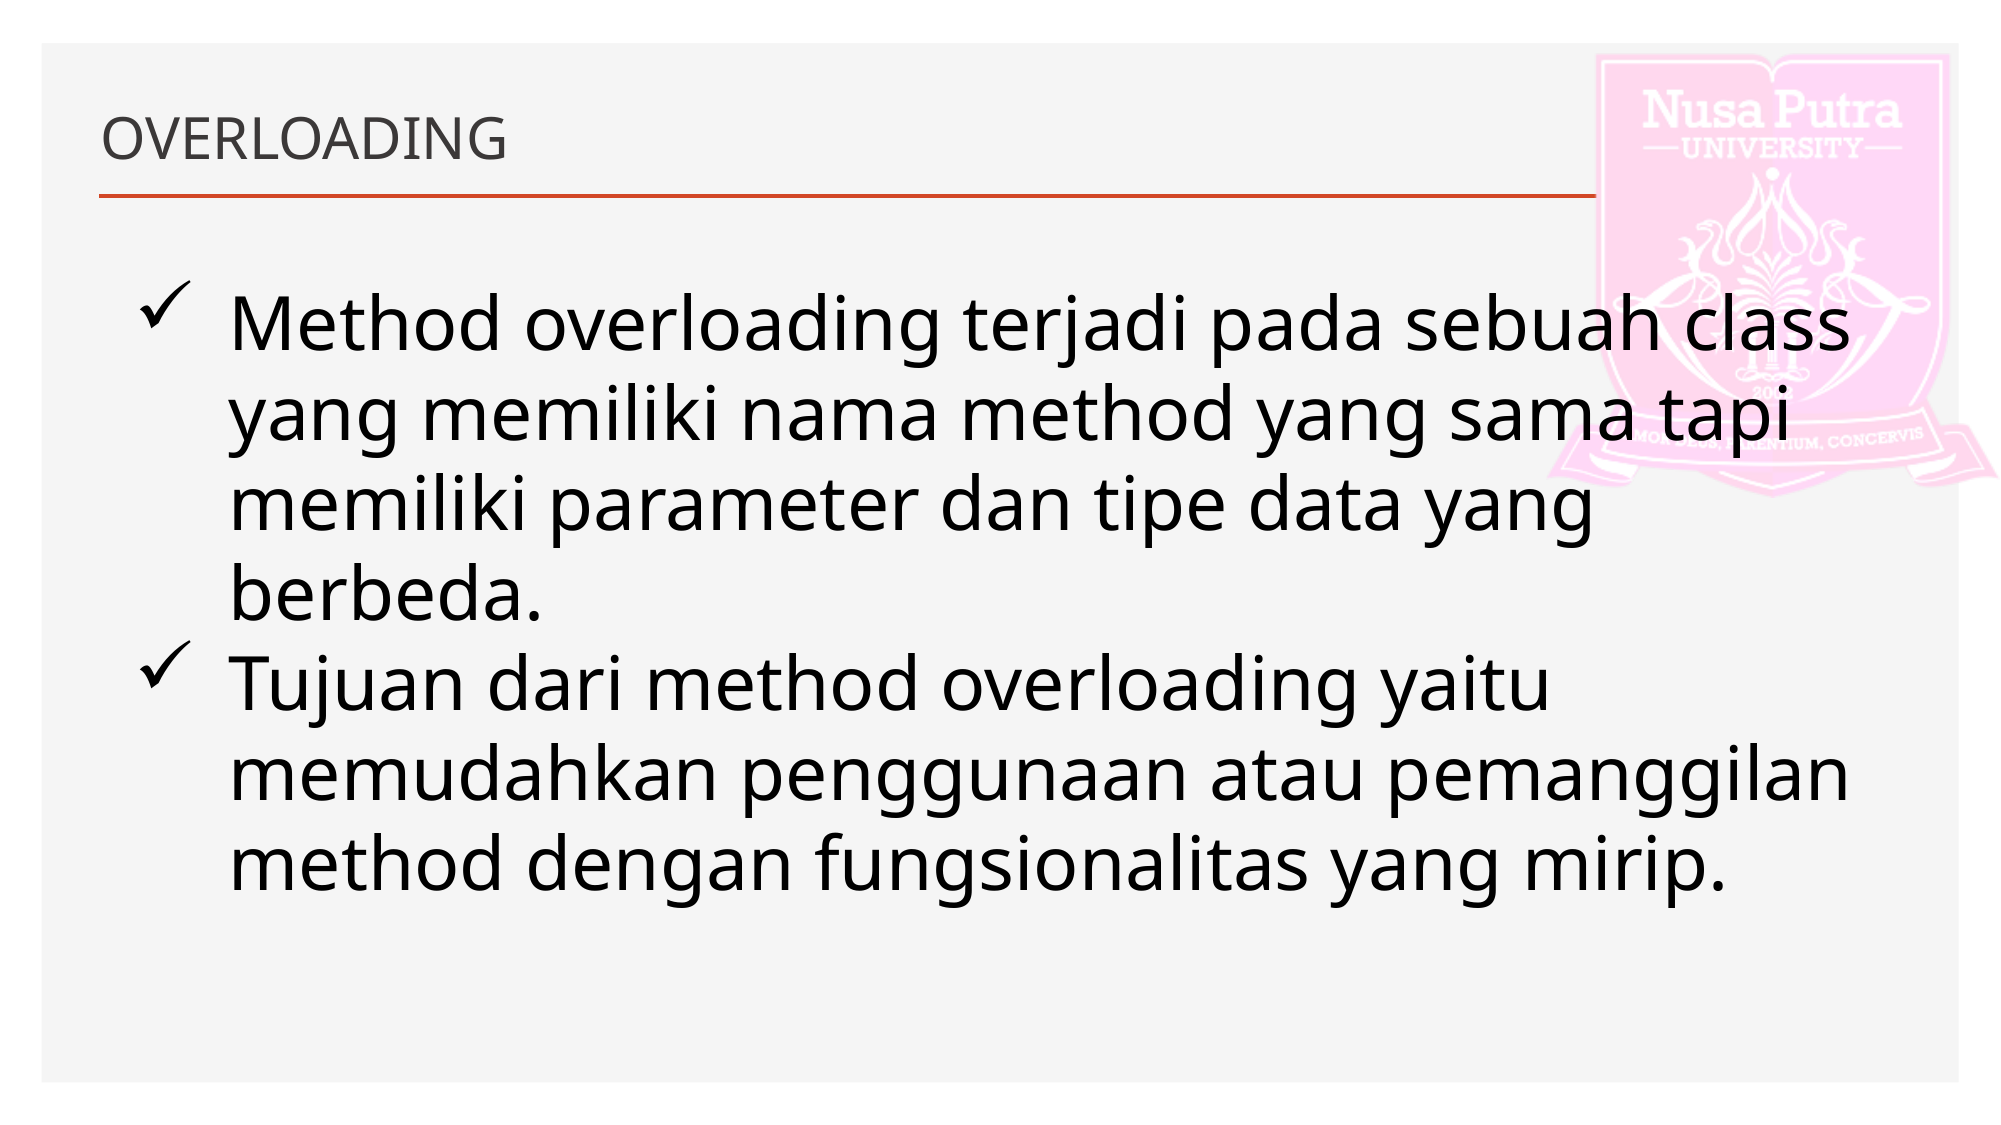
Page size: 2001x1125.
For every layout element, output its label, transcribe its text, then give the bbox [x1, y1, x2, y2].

title OVERLOADING [85, 73, 1214, 179]
text_box Method overloading terjadi pada sebuah class yang memiliki nama method yang sama tapi memiliki parameter dan tipe data yang berbeda. Tujuan dari method overloading yaitu memudahkan penggunaan atau pemanggilan method dengan fungsionalitas yang mirip. [120, 267, 1880, 913]
picture [1546, 52, 2000, 498]
